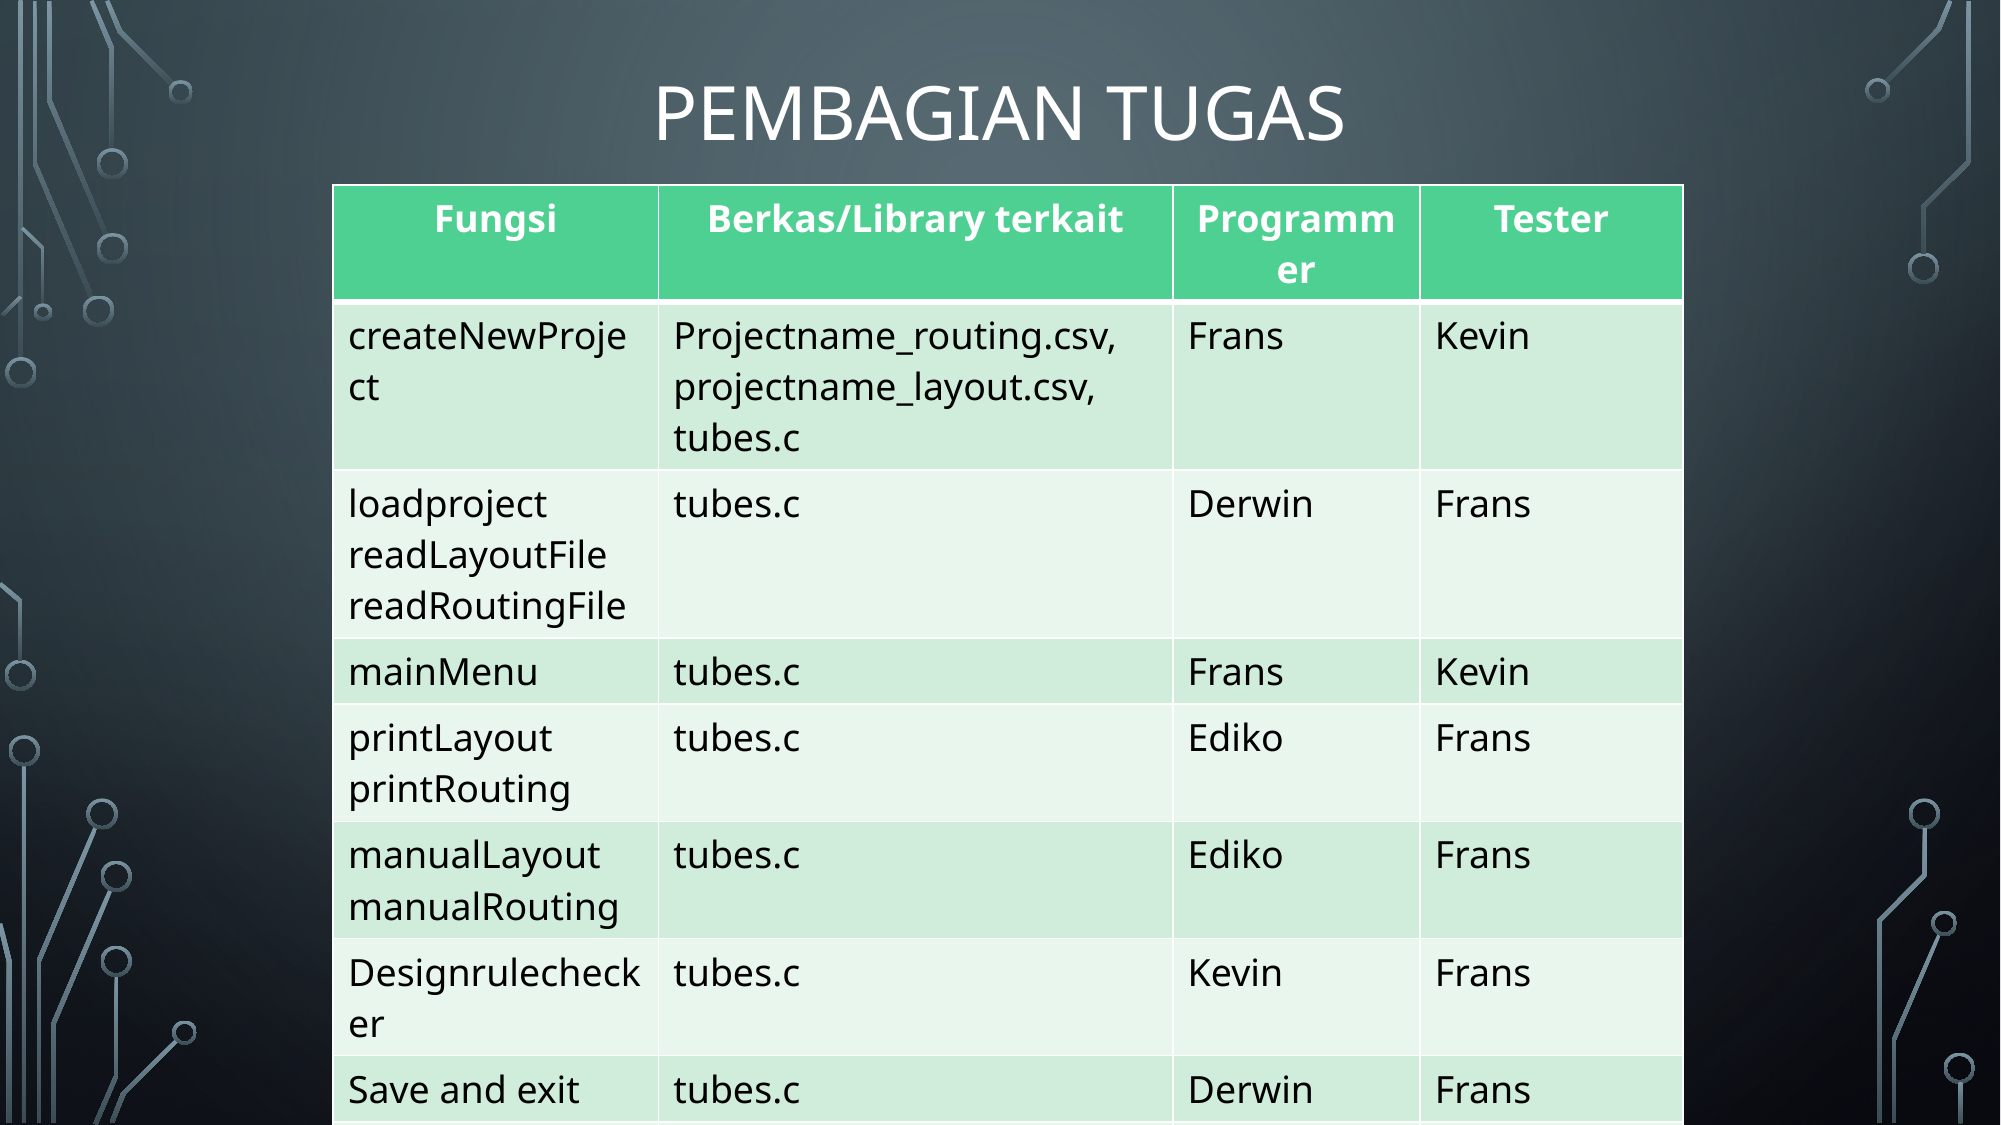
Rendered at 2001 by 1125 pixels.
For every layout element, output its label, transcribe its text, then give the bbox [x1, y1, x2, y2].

table_cell Kevin [1421, 639, 1682, 703]
table_cell Ediko [1174, 705, 1419, 821]
table_cell Designrulechecker [334, 939, 658, 1055]
table_cell createNewProject [334, 305, 658, 469]
table_cell Ediko [1174, 822, 1419, 938]
table_cell printLayout printRouting [334, 705, 658, 821]
table_cell Frans [1421, 1056, 1682, 1121]
table_cell Frans [1174, 305, 1419, 469]
table_cell tubes.c [659, 1056, 1172, 1121]
table_header Tester [1421, 186, 1682, 299]
table_cell Frans [1421, 822, 1682, 938]
table_cell tubes.c [659, 939, 1172, 1055]
table_cell tubes.c [659, 471, 1172, 637]
title Pembagian tugas [187, 48, 1813, 186]
table_cell Save and exit [334, 1056, 658, 1121]
table_cell tubes.c [659, 705, 1172, 821]
table_cell manualLayout manualRouting [334, 822, 658, 938]
table_cell mainMenu [334, 639, 658, 703]
table_cell tubes.c [659, 639, 1172, 703]
table_cell Projectname_routing.csv, projectname_layout.csv, tubes.c [659, 305, 1172, 469]
table_header Fungsi [334, 186, 658, 299]
table_cell loadproject readLayoutFile readRoutingFile [334, 471, 658, 637]
table_cell Frans [1174, 639, 1419, 703]
table_cell Frans [1421, 705, 1682, 821]
table_cell tubes.c [659, 822, 1172, 938]
table_cell Kevin [1174, 939, 1419, 1055]
table_cell Derwin [1174, 471, 1419, 637]
table_header Programmer [1174, 186, 1419, 299]
table_cell Derwin [1174, 1056, 1419, 1121]
table_cell Frans [1421, 471, 1682, 637]
table_header Berkas/Library terkait [659, 186, 1172, 299]
table_cell Kevin [1421, 305, 1682, 469]
table_cell Frans [1421, 939, 1682, 1055]
